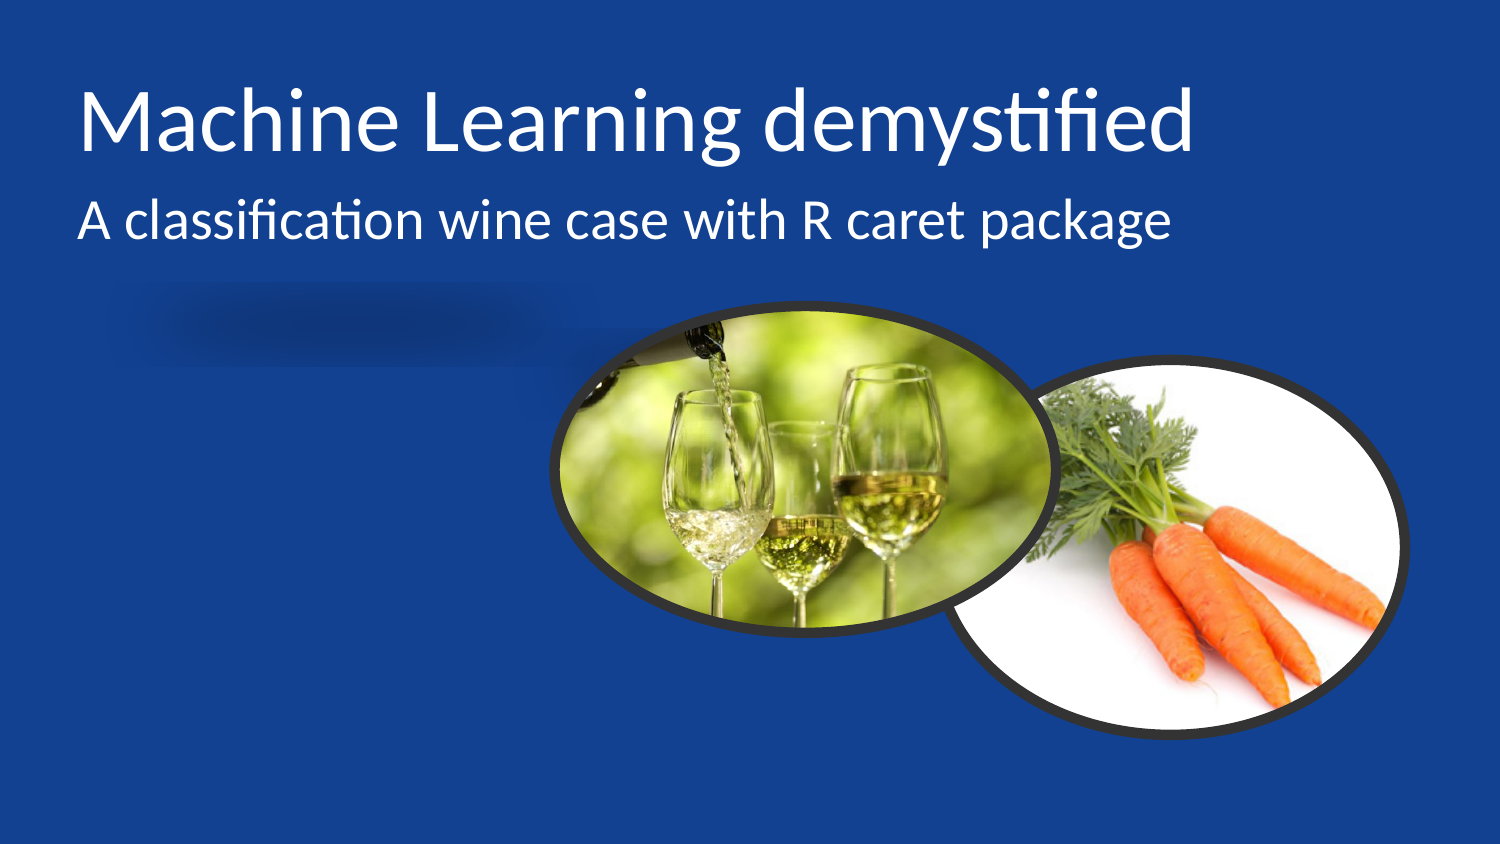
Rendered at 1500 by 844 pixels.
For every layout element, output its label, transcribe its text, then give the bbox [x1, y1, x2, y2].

picture [554, 305, 1406, 736]
list Machine Learning demystified A classification wine case with R caret package [62, 52, 1415, 422]
